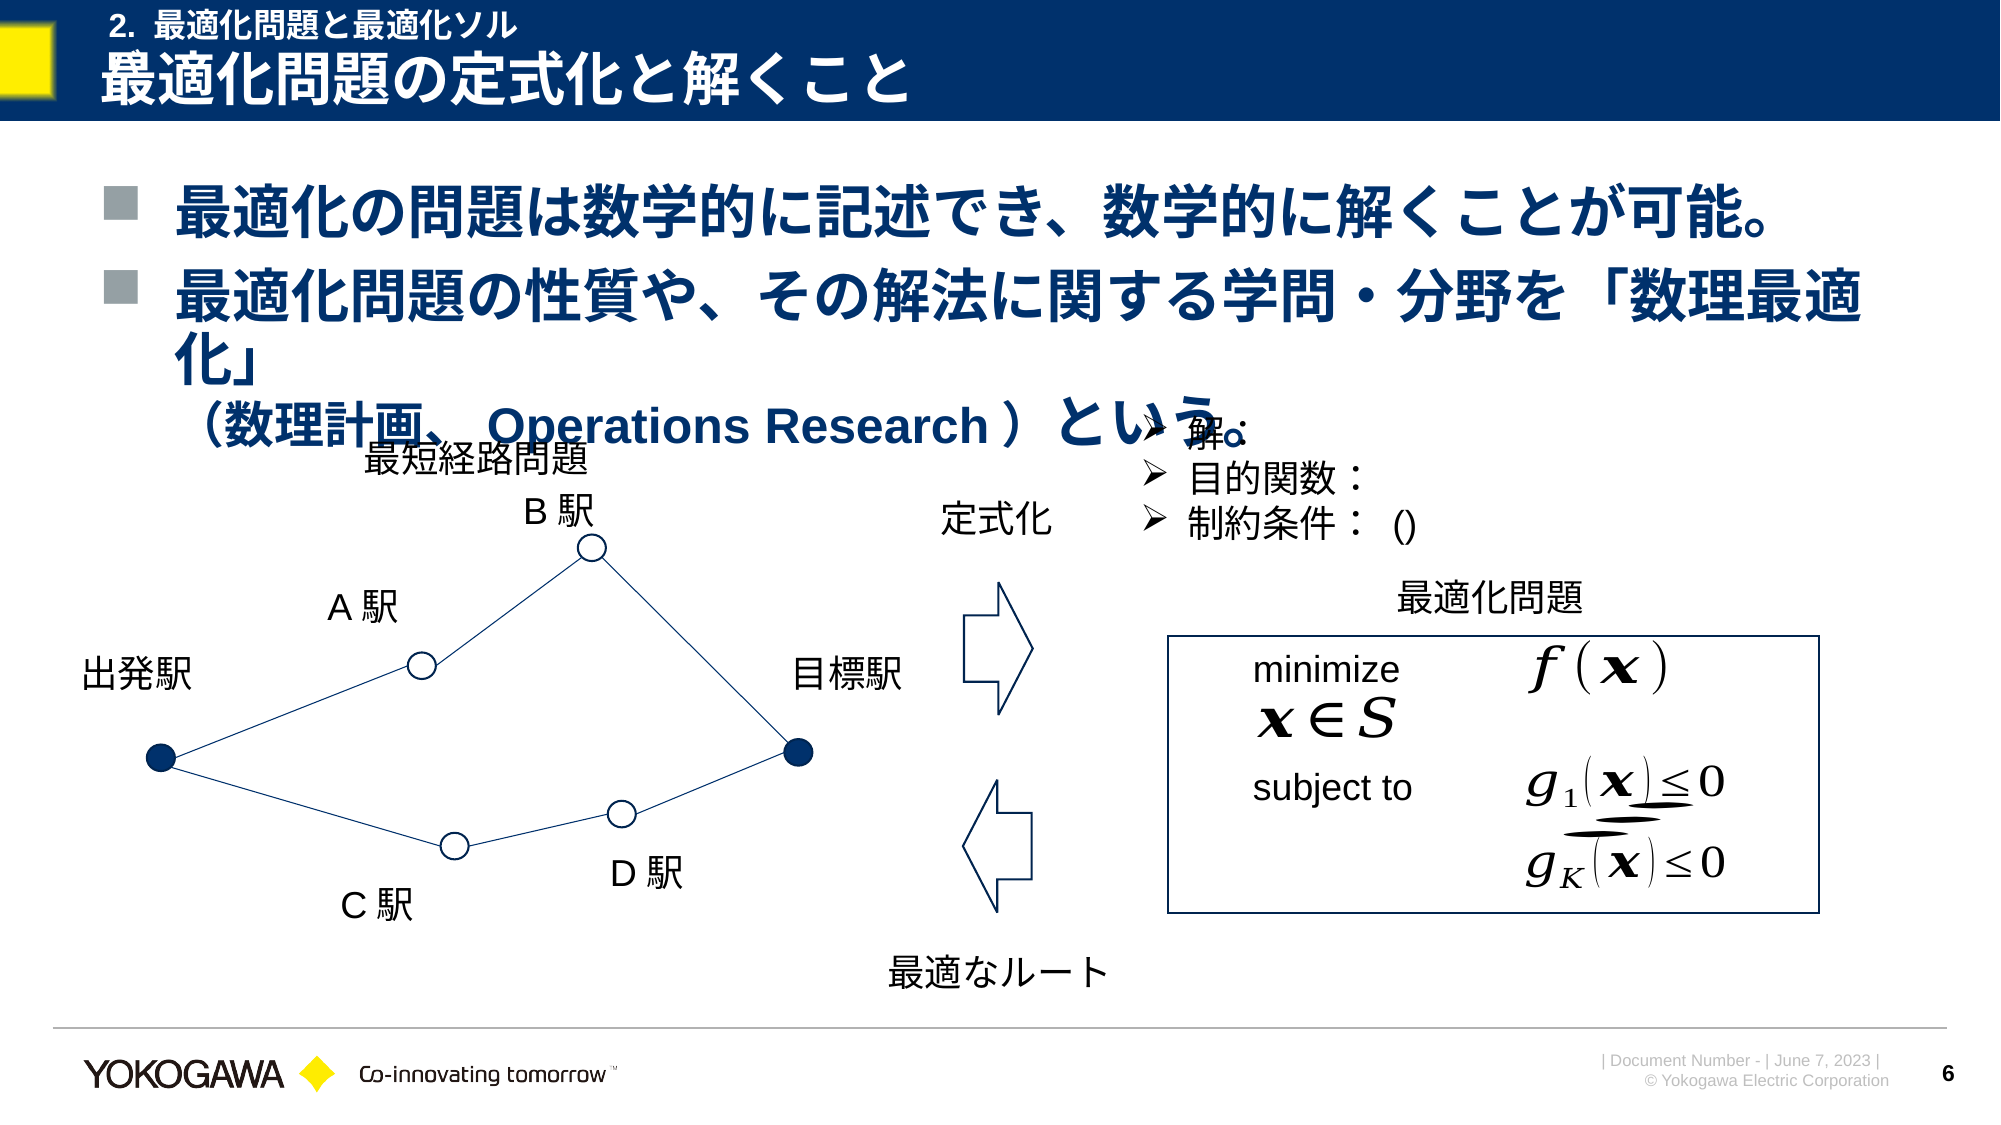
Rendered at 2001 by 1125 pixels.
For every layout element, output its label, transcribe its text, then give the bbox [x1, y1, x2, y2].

text_box subject to [1238, 755, 1490, 816]
text_box [606, 799, 637, 829]
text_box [174, 665, 408, 758]
text_box [1167, 635, 1820, 914]
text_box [601, 557, 789, 743]
text_box D駅 [569, 841, 724, 902]
picture [83, 1055, 617, 1093]
text_box C駅 [300, 873, 455, 934]
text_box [468, 814, 608, 847]
picture [0, 6, 69, 115]
text_box [783, 738, 814, 767]
text_box [406, 651, 437, 681]
text_box minimize [1238, 637, 1490, 697]
text_box [576, 540, 607, 563]
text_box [170, 767, 441, 847]
text_box [961, 779, 1033, 914]
title 最適化問題の定式化と解くこと [84, 39, 1955, 125]
text_box 目標駅 [789, 642, 930, 703]
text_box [635, 752, 785, 815]
text_box 最適化問題 [1359, 567, 1621, 627]
text_box [439, 831, 470, 861]
text_box 出発駅 [65, 642, 220, 703]
text_box 定式化 [919, 487, 1074, 547]
text_box 最短経路問題 [305, 428, 647, 488]
text_box [145, 743, 176, 773]
text_box [962, 581, 1034, 716]
list 最適化の問題は数学的に記述でき、数学的に解くことが可能。 最適化問題の性質や、その解法に関する学問・分野を「数理最適化」 （数理計画、Operations Research）という。 [84, 175, 1944, 403]
text_box A駅 [286, 575, 435, 635]
slide_number 6 [1904, 1042, 1970, 1103]
text_box B駅 [481, 479, 636, 540]
text_box 2. 最適化問題と最適化ソルバ [93, 0, 559, 92]
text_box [435, 557, 582, 666]
